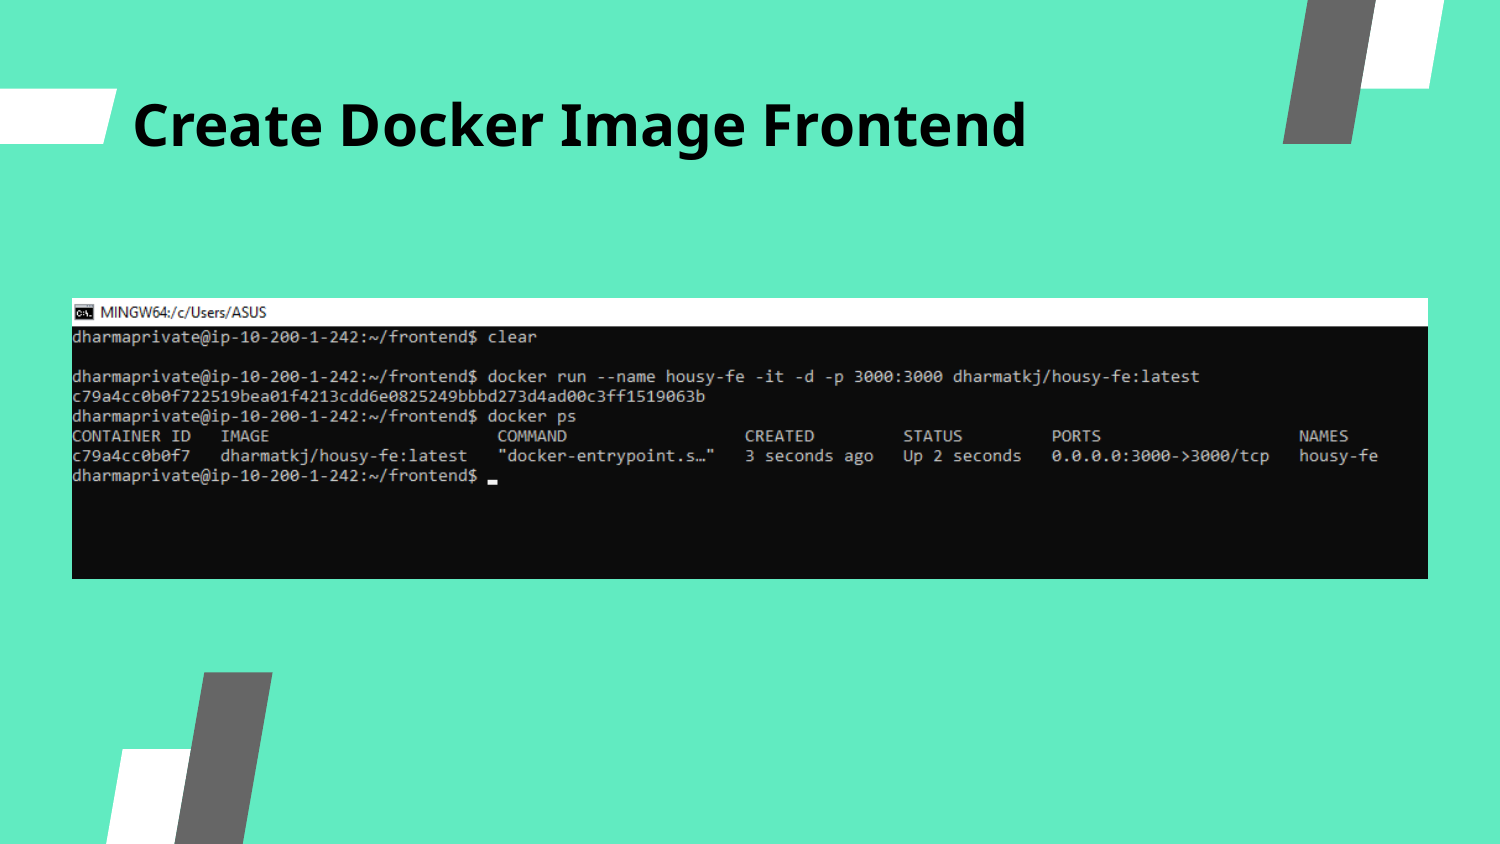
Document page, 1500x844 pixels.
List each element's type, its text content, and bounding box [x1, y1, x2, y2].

text_box [1360, 0, 1445, 89]
title Create Docker Image Frontend [116, 73, 1383, 168]
picture [72, 297, 1428, 580]
text_box [106, 749, 190, 844]
text_box [1282, 0, 1375, 144]
text_box [174, 672, 273, 844]
